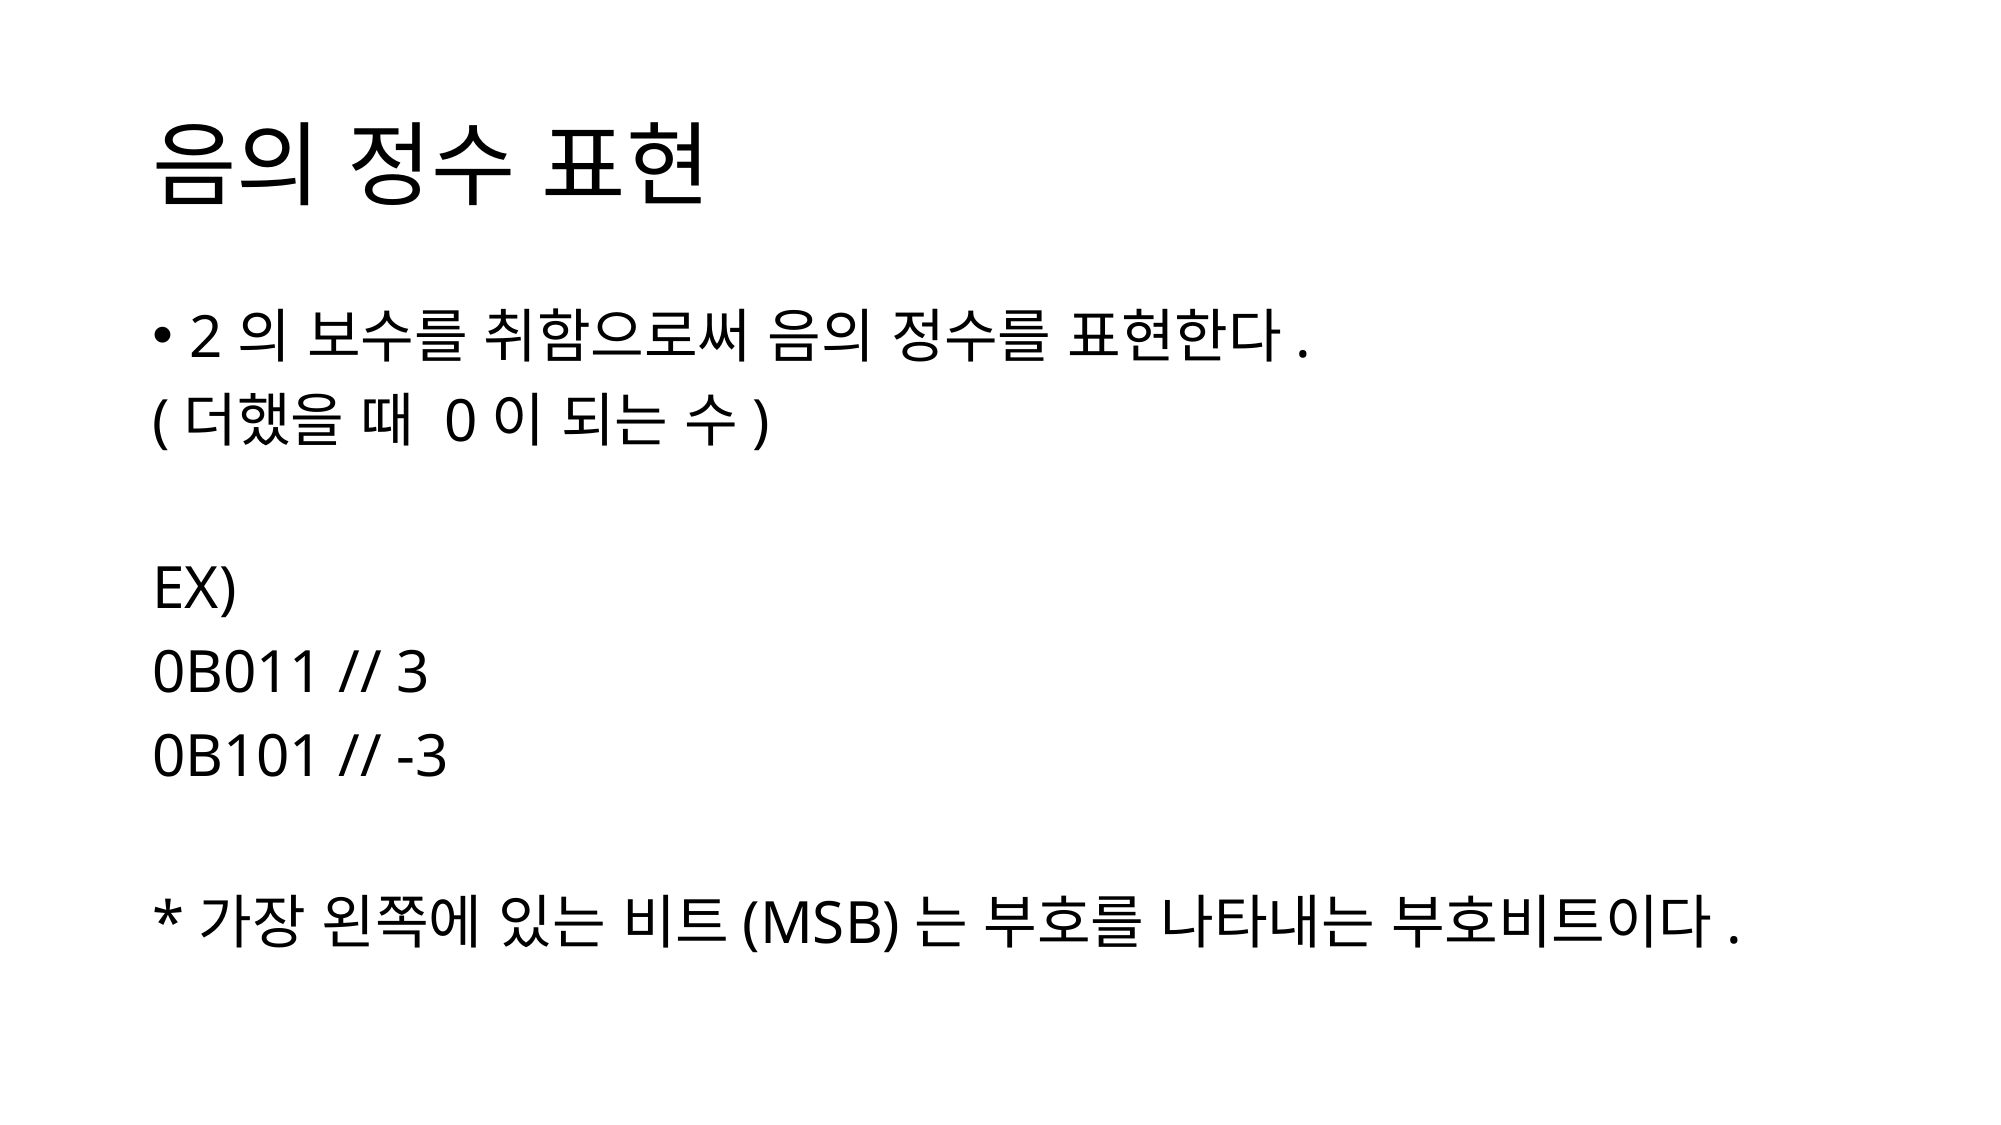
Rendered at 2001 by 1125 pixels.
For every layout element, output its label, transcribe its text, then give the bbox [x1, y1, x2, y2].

list 2의 보수를 취함으로써 음의 정수를 표현한다. (더했을 때 0이 되는 수) EX) 0B011 // 3 0B101 // -3 *가장 왼쪽에 있는 비트(MSB)는 부호를 나타내는 부호비트이다. [137, 299, 1863, 1014]
title 음의 정수 표현 [137, 59, 1863, 278]
